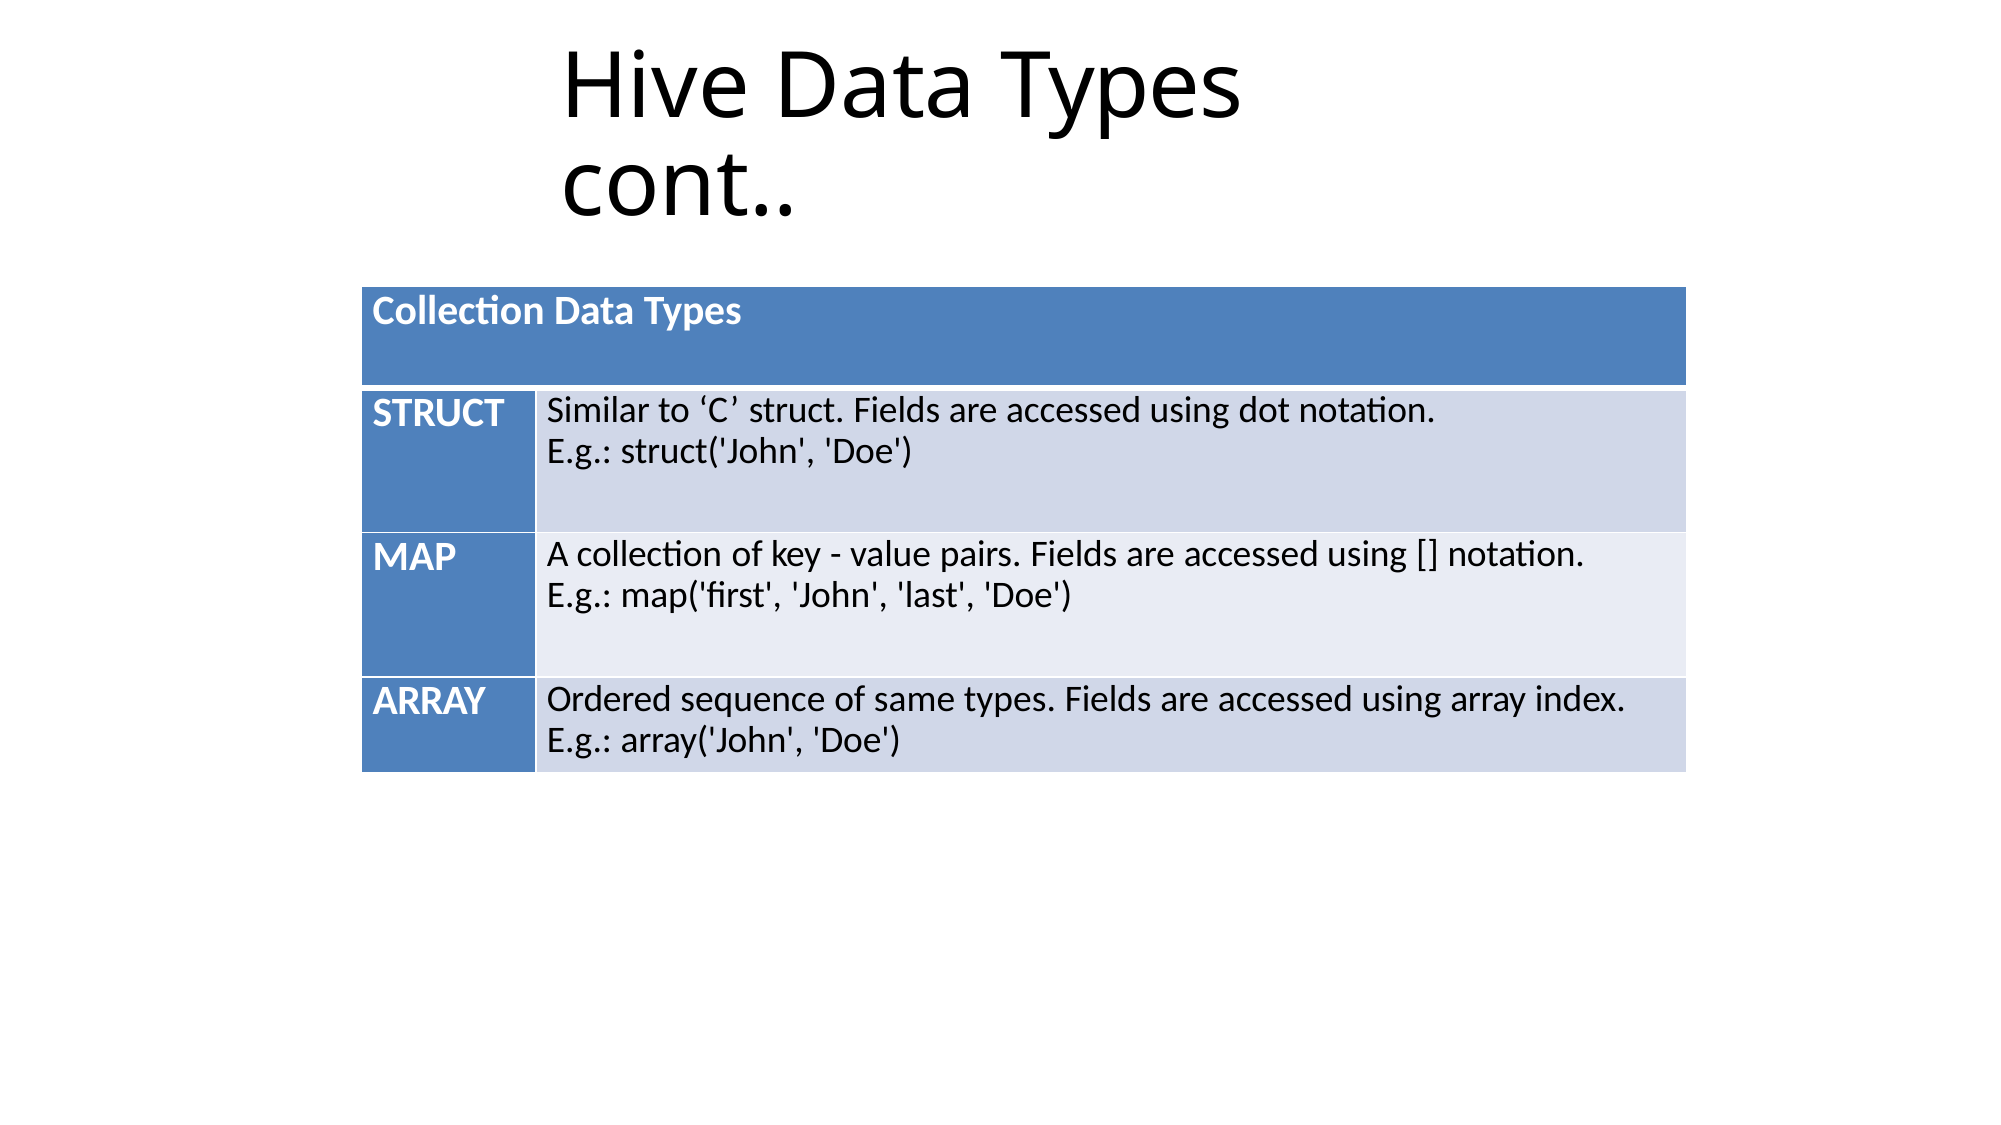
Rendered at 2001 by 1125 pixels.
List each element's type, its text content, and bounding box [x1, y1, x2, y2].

table_header Collection Data Types [362, 287, 1686, 385]
table_cell Similar to ‘C’ struct. Fields are accessed using dot notation. E.g.: struct('John', 'Doe') [537, 391, 1686, 532]
table_cell ARRAY [362, 678, 535, 772]
table_cell STRUCT [362, 391, 535, 532]
table_cell A collection of key - value pairs. Fields are accessed using [] notation. E.g.: map('first', 'John', 'last', 'Doe') [537, 533, 1686, 676]
title Hive Data Types cont.. [557, 35, 1443, 236]
table_cell MAP [362, 533, 535, 676]
table_cell Ordered sequence of same types. Fields are accessed using array index. E.g.: array('John', 'Doe') [537, 678, 1686, 772]
